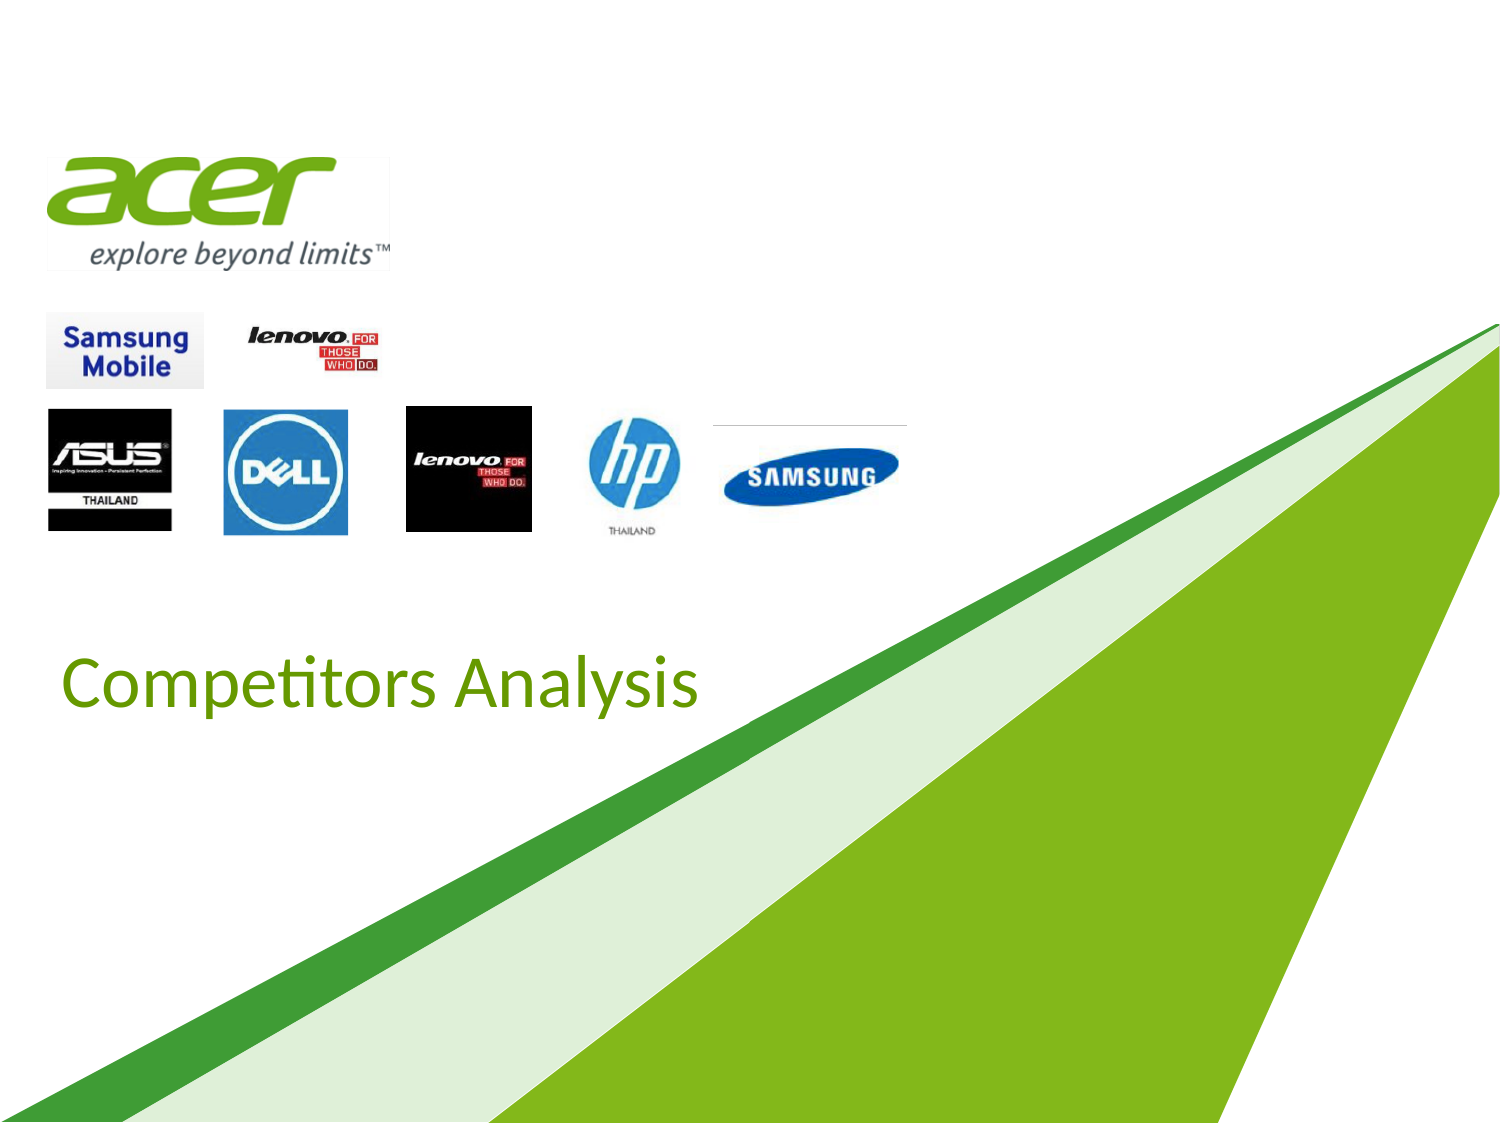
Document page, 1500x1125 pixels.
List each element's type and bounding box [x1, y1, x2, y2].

picture [46, 155, 391, 273]
picture [0, 312, 1500, 1124]
